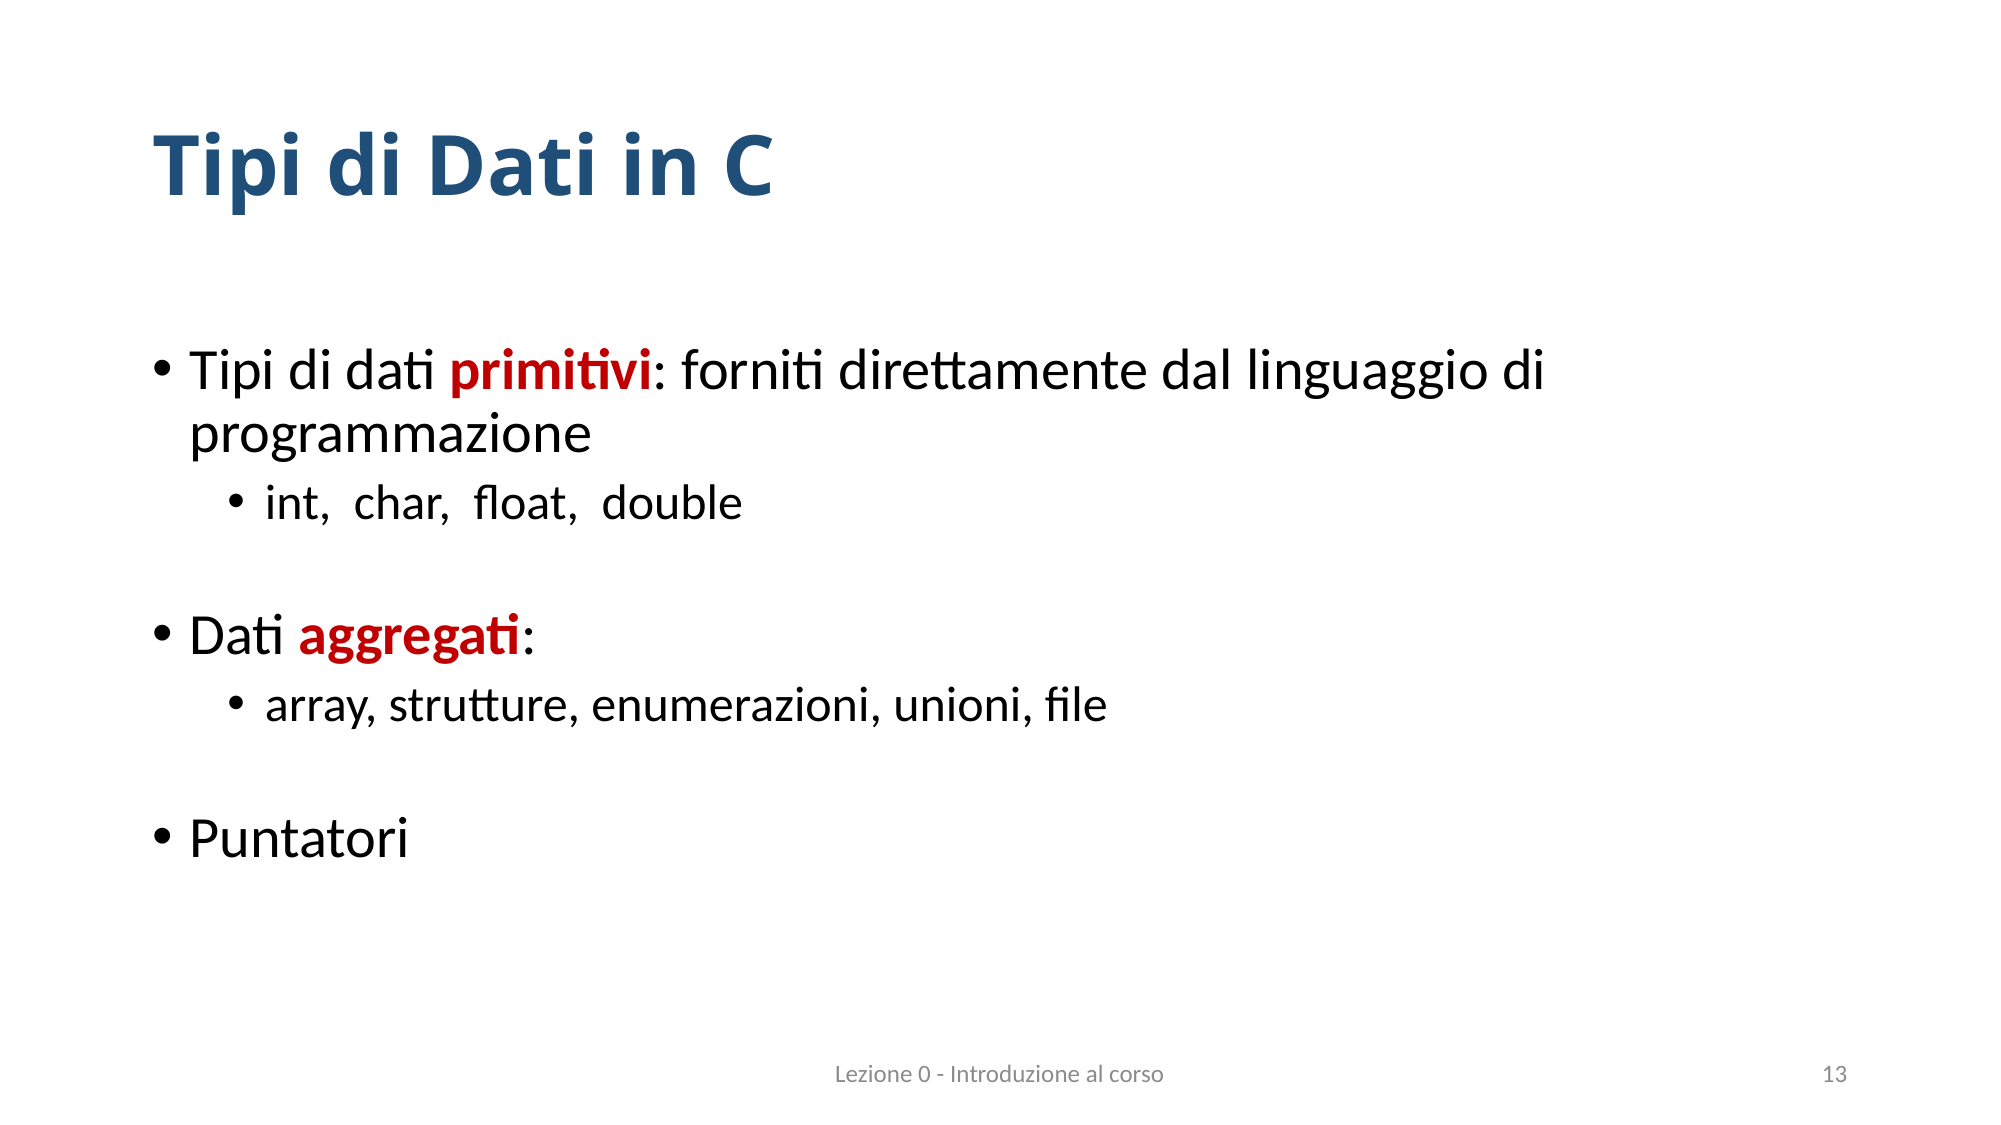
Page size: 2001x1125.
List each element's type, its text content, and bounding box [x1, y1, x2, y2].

footer Lezione 0 - Introduzione al corso [662, 1042, 1338, 1103]
list Tipi di dati primitivi: forniti direttamente dal linguaggio di programmazione int, char, float, double Dati aggregati: array, strutture, enumerazioni, unioni, file Puntatori [137, 332, 1735, 988]
slide_number 13 [1412, 1042, 1863, 1103]
title Tipi di Dati in C [137, 59, 1863, 278]
